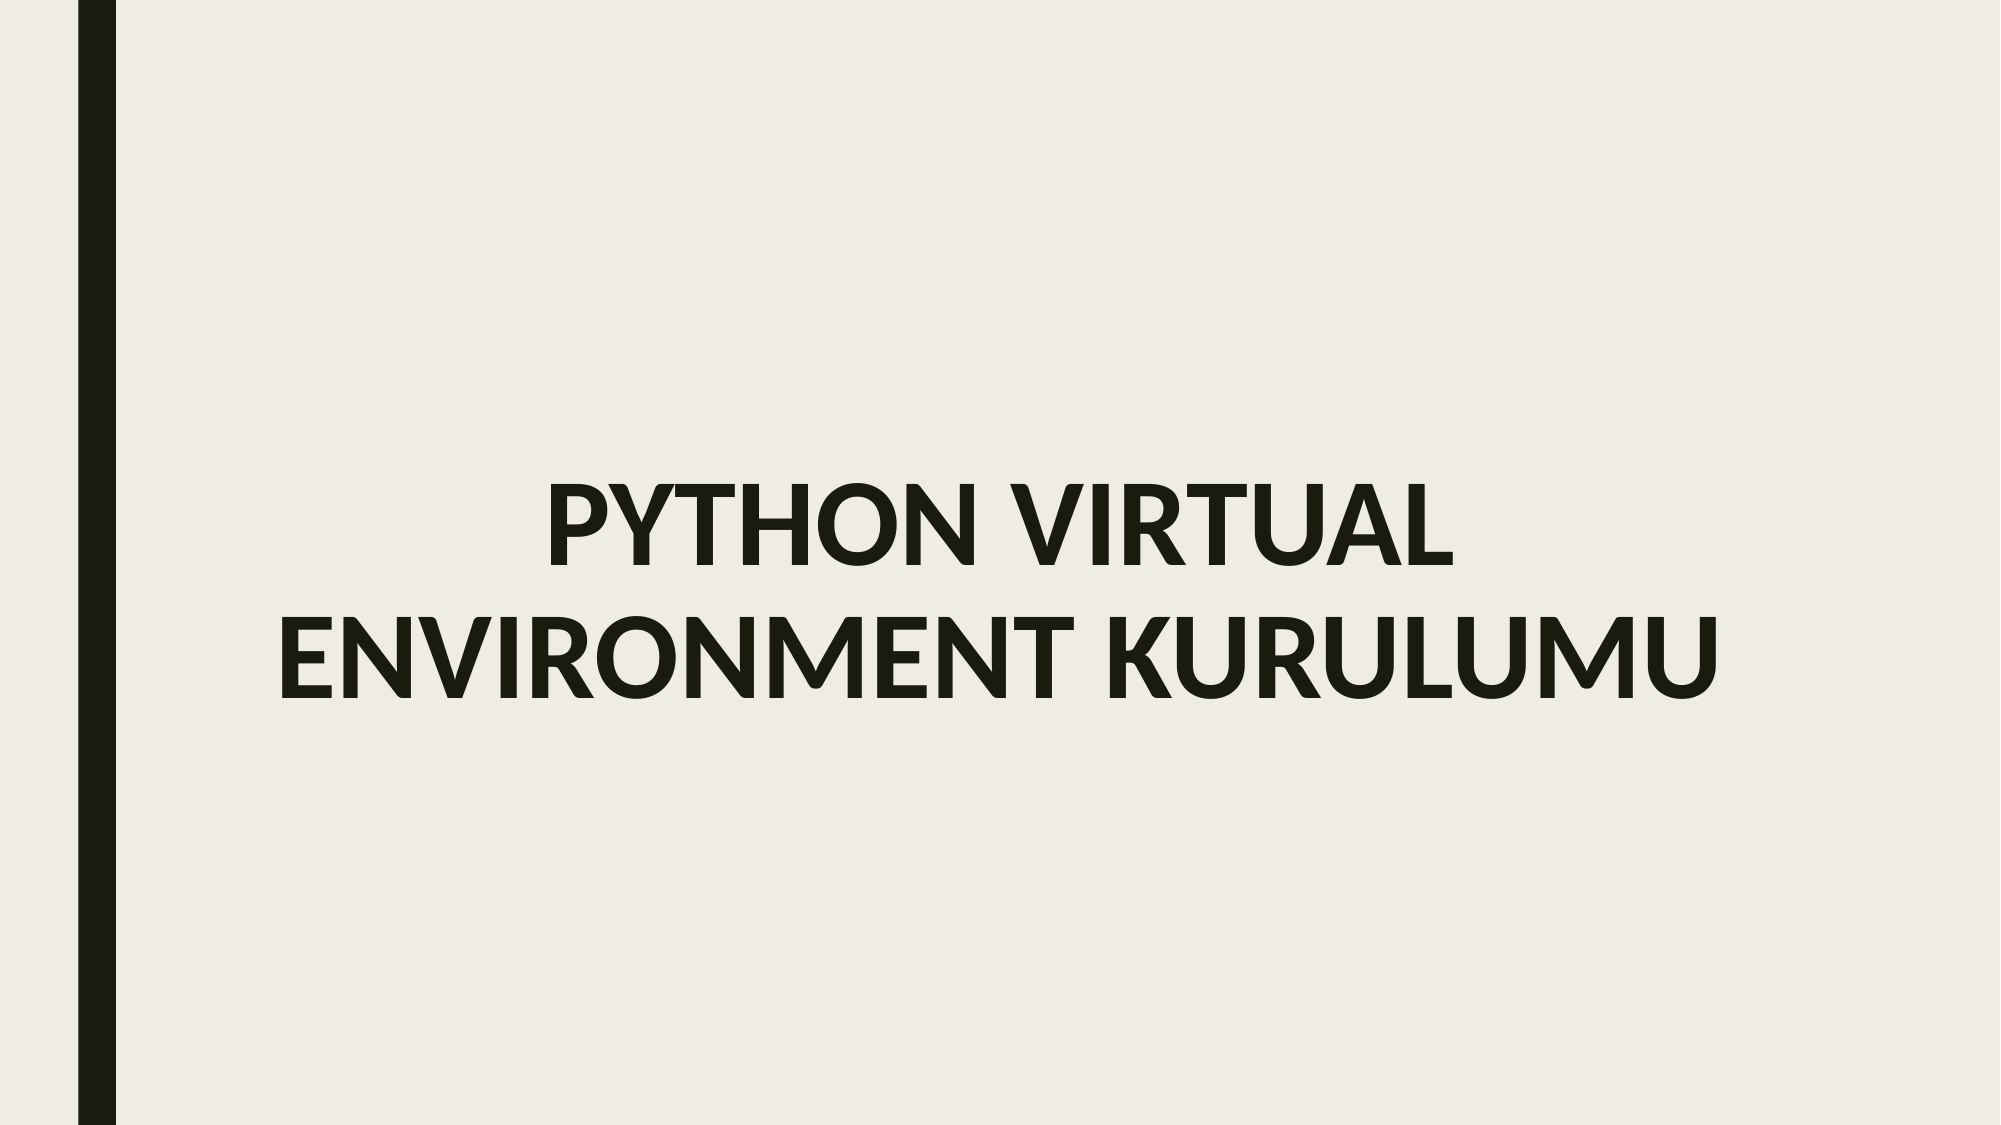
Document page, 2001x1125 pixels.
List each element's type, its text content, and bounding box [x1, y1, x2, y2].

title PYTHON VIRTUAL ENVIRONMENT KURULUMU [212, 317, 1788, 808]
